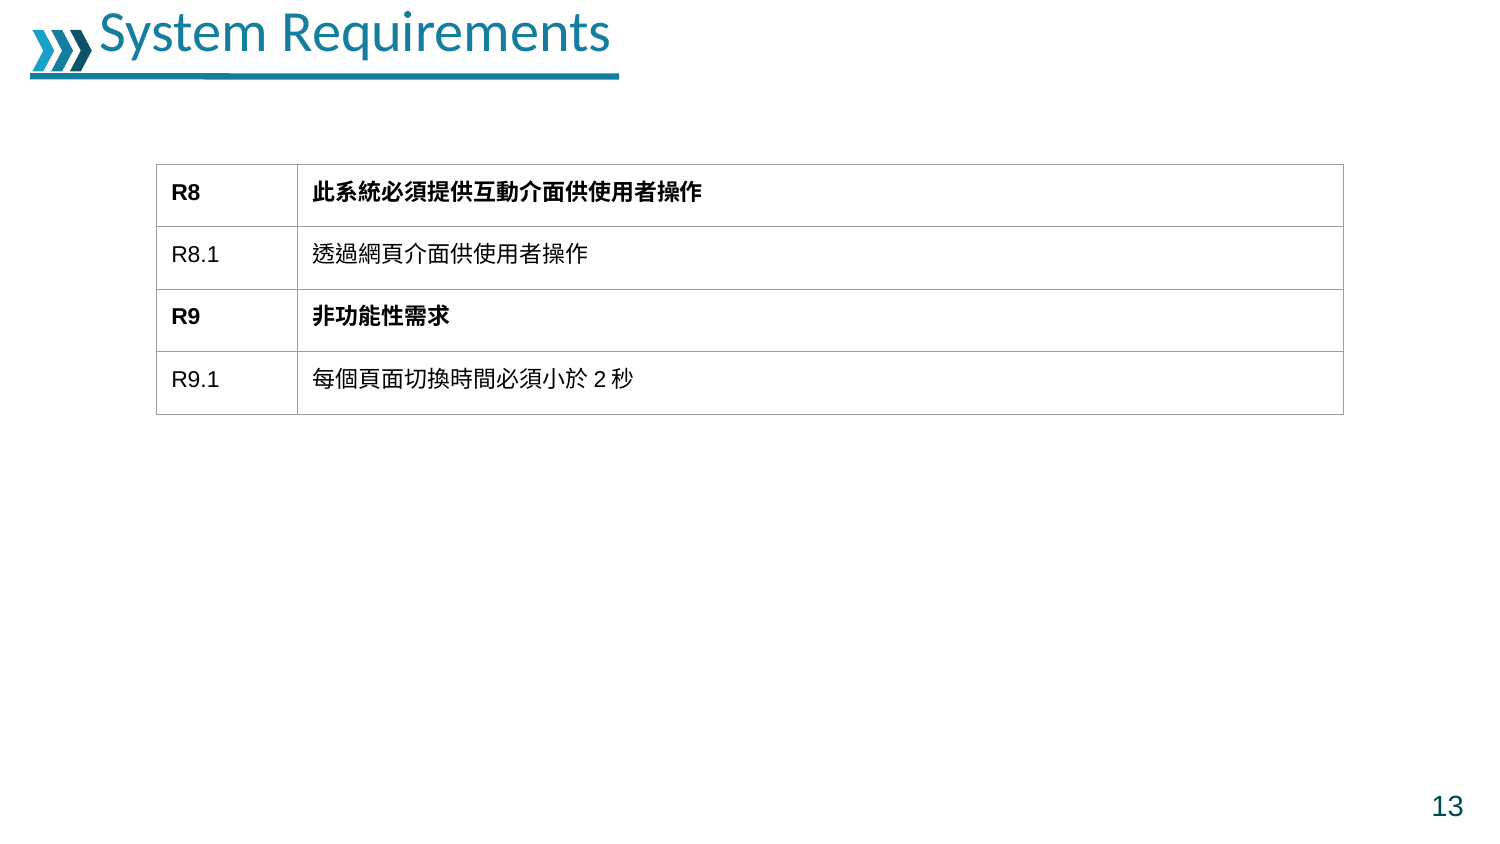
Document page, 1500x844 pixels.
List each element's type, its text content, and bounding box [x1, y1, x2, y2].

table_cell 透過網頁介面供使用者操作 [298, 227, 1343, 289]
table_cell 每個頁面切換時間必須小於2秒 [298, 352, 1343, 414]
table_cell R9.1 [157, 352, 297, 414]
table_header R8 [157, 165, 297, 226]
table_cell R9 [157, 290, 297, 351]
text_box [0, 0, 654, 77]
table_cell 非功能性需求 [298, 290, 1343, 351]
table_cell R8.1 [157, 227, 297, 289]
slide_number 13 [1137, 782, 1476, 827]
table_header 此系統必須提供互動介面供使用者操作 [298, 165, 1343, 226]
